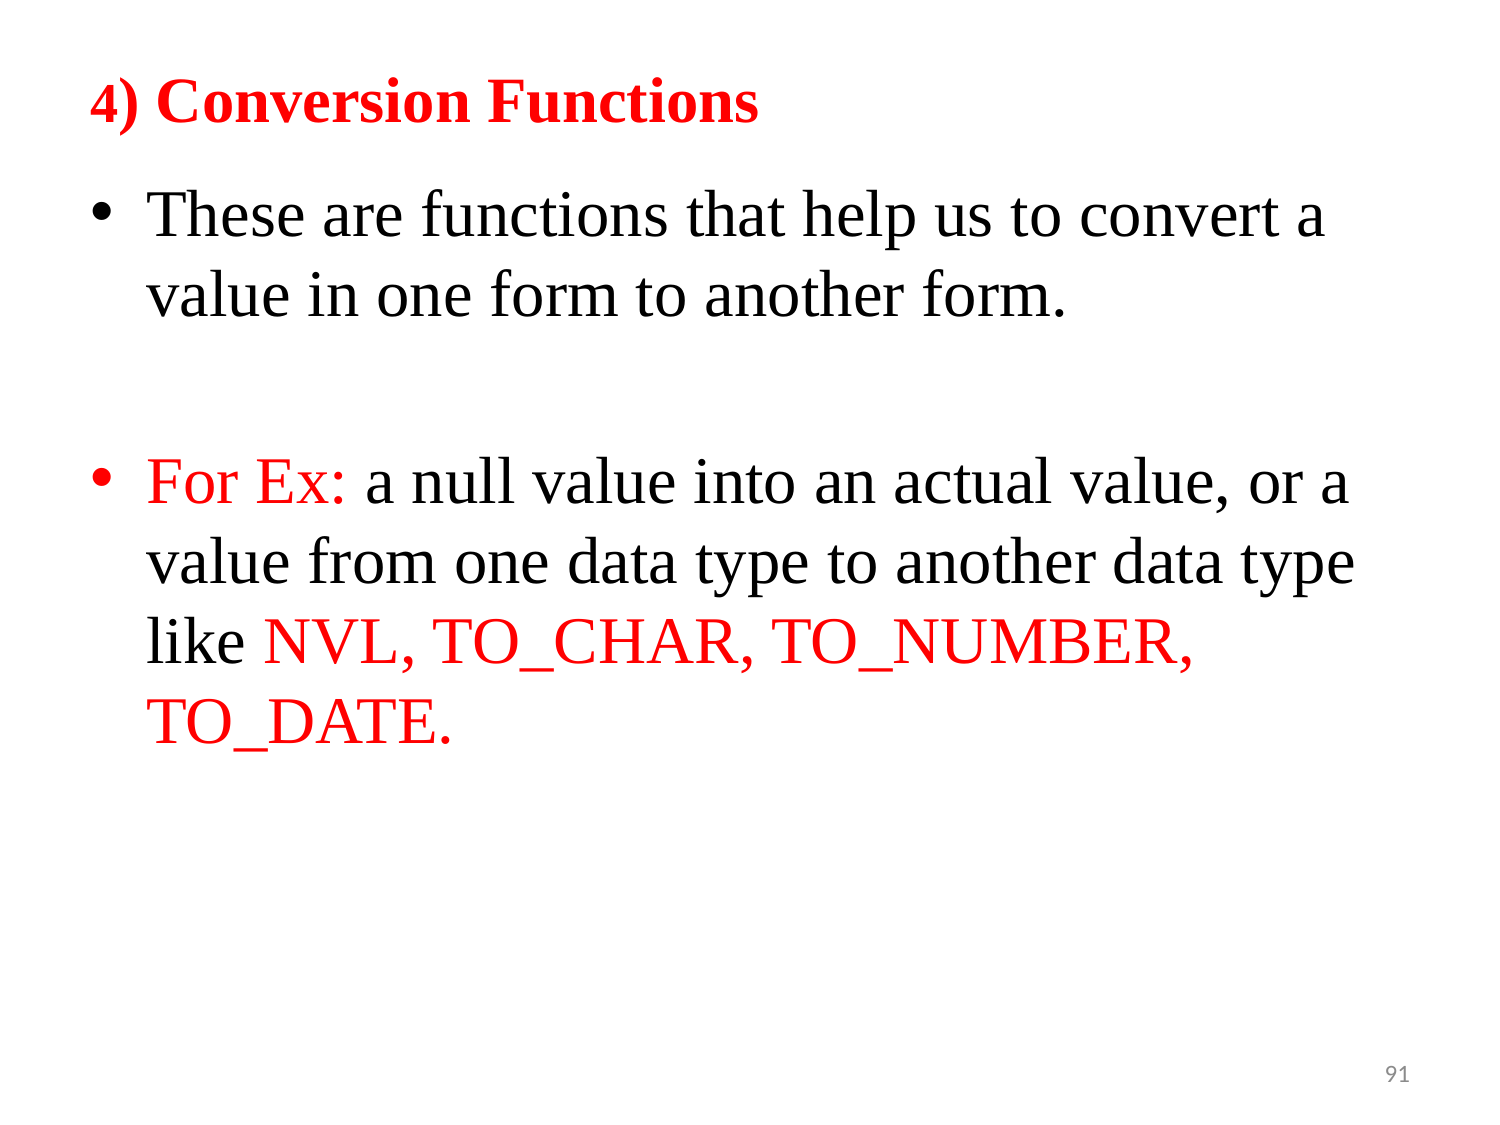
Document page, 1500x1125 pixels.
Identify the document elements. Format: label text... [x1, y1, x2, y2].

list These are functions that help us to convert a value in one form to another form. For Ex: a null value into an actual value, or a value from one data type to another data type like NVL, TO_CHAR, TO_NUMBER, TO_DATE. [75, 162, 1425, 1005]
slide_number 91 [1074, 1042, 1425, 1103]
title 4) Conversion Functions [75, 45, 1425, 162]
